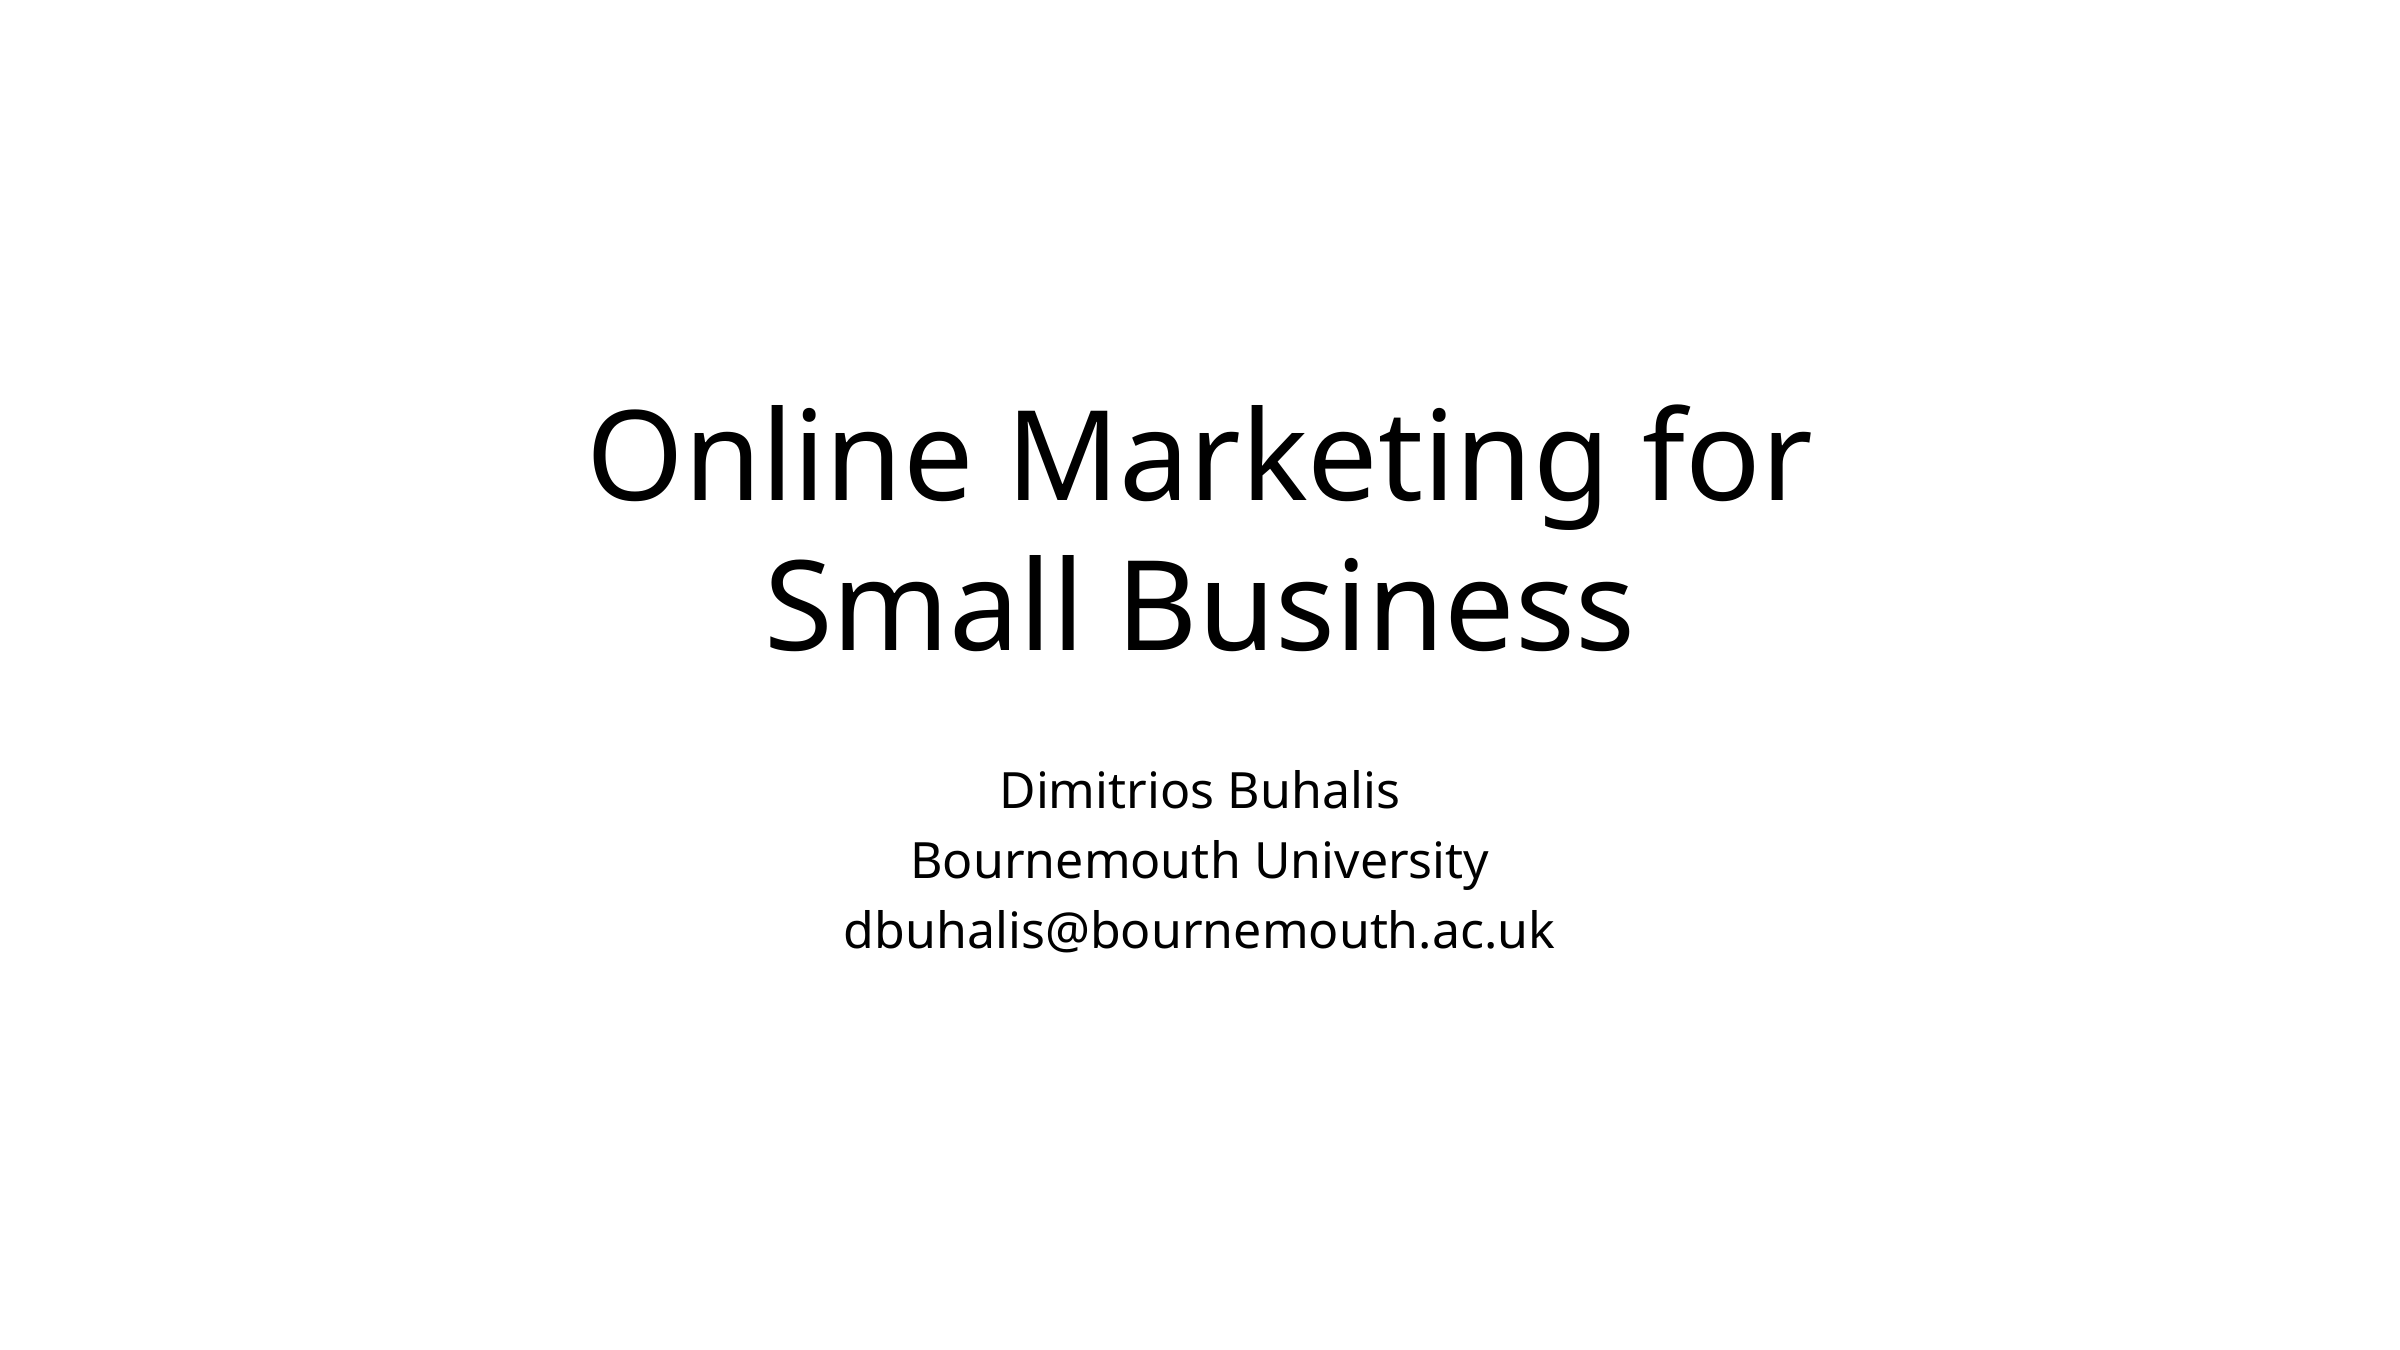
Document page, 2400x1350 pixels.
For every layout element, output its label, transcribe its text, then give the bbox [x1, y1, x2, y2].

title Online Marketing for Small Business [450, 329, 1950, 721]
subtitle Dimitrios Buhalis Bournemouth University dbuhalis@bournemouth.ac.uk [450, 750, 1950, 1023]
